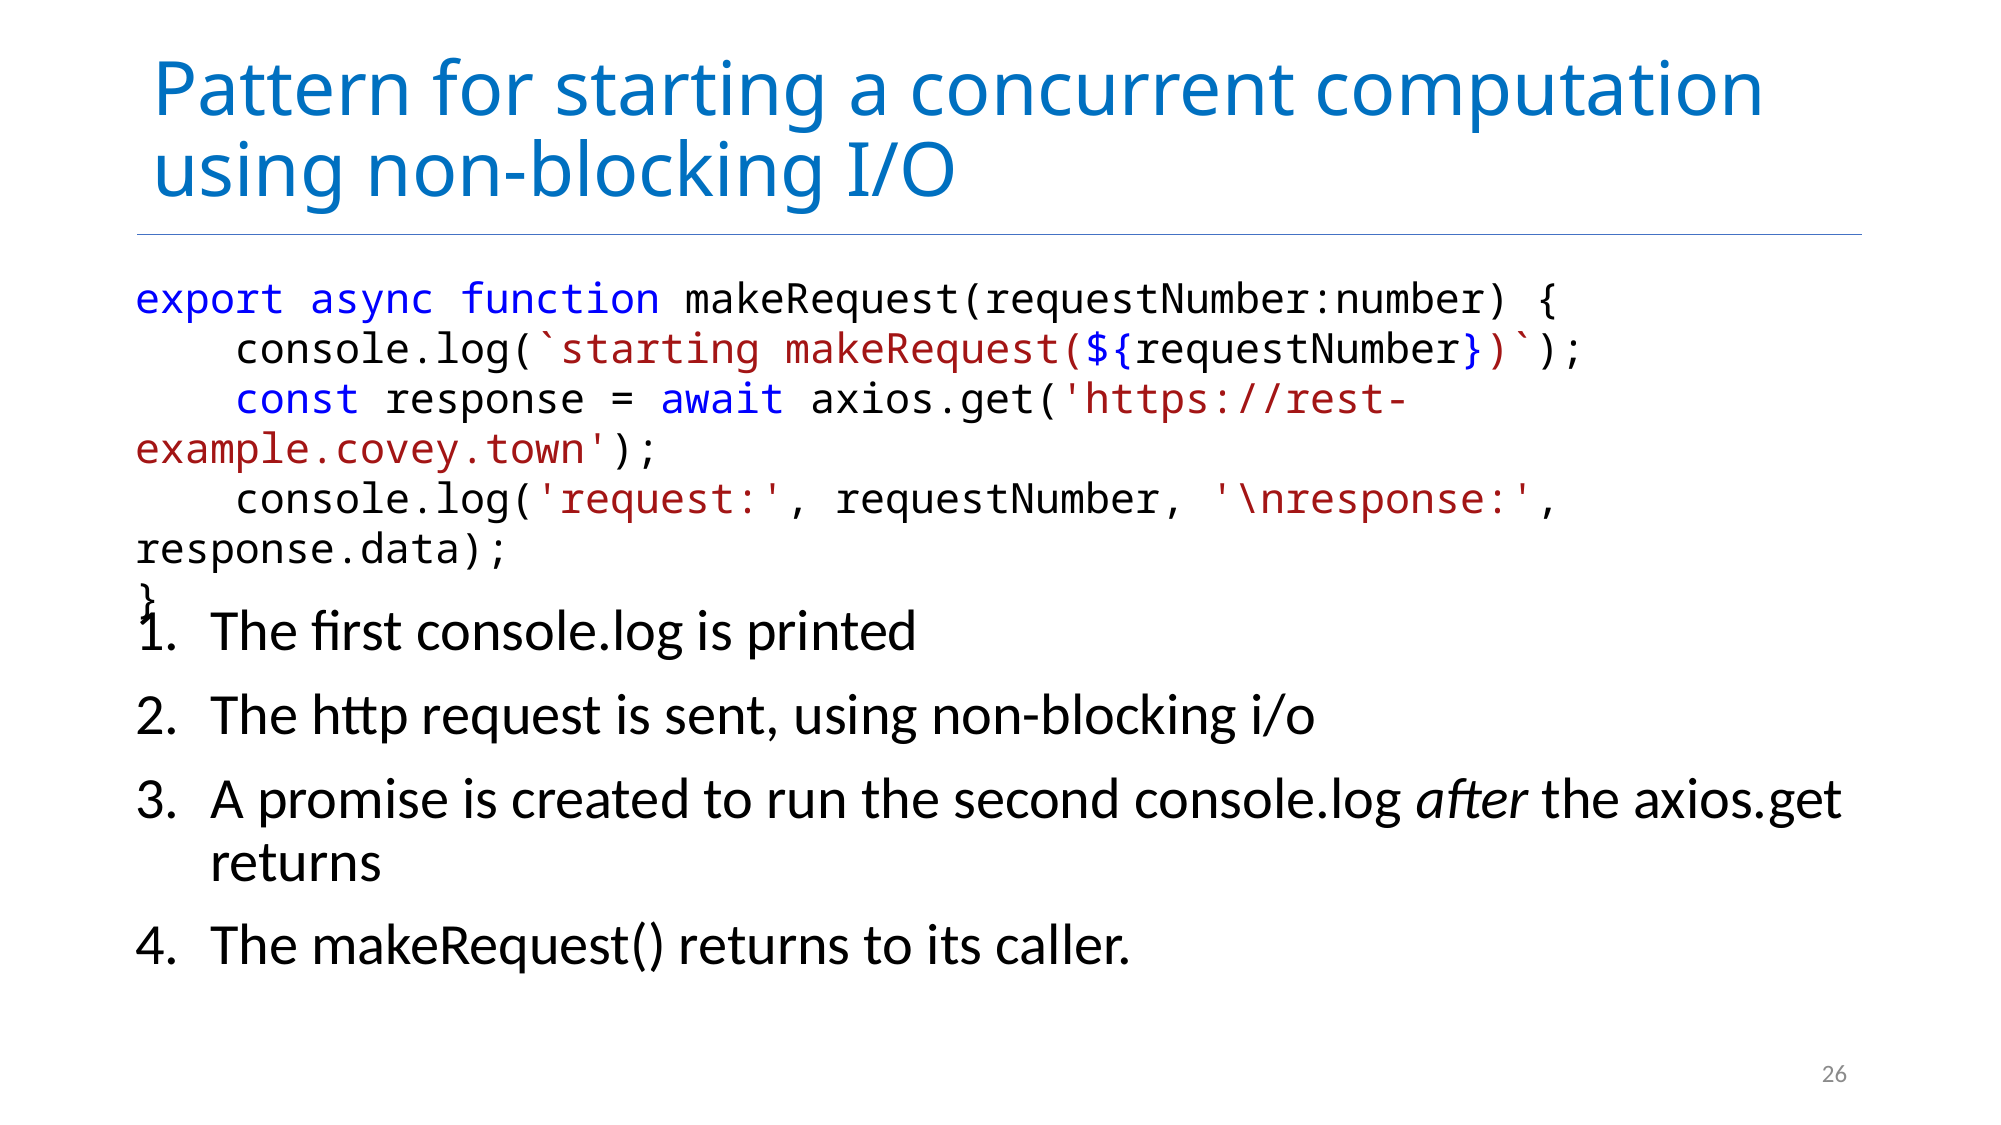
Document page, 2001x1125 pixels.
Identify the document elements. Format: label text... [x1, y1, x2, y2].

list The first console.log is printed The http request is sent, using non-blocking i/o A promise is created to run the second console.log after the axios.get returns The makeRequest() returns to its caller. [120, 593, 1951, 992]
text_box export async function makeRequest(requestNumber:number) { console.log(`starting makeRequest(${requestNumber})`); const response = await axios.get('https://rest-example.covey.town'); console.log('request:', requestNumber, '\nresponse:', response.data); } [119, 263, 1863, 630]
slide_number 26 [1412, 1042, 1863, 1103]
title Pattern for starting a concurrent computation using non-blocking I/O [137, 3, 1863, 221]
